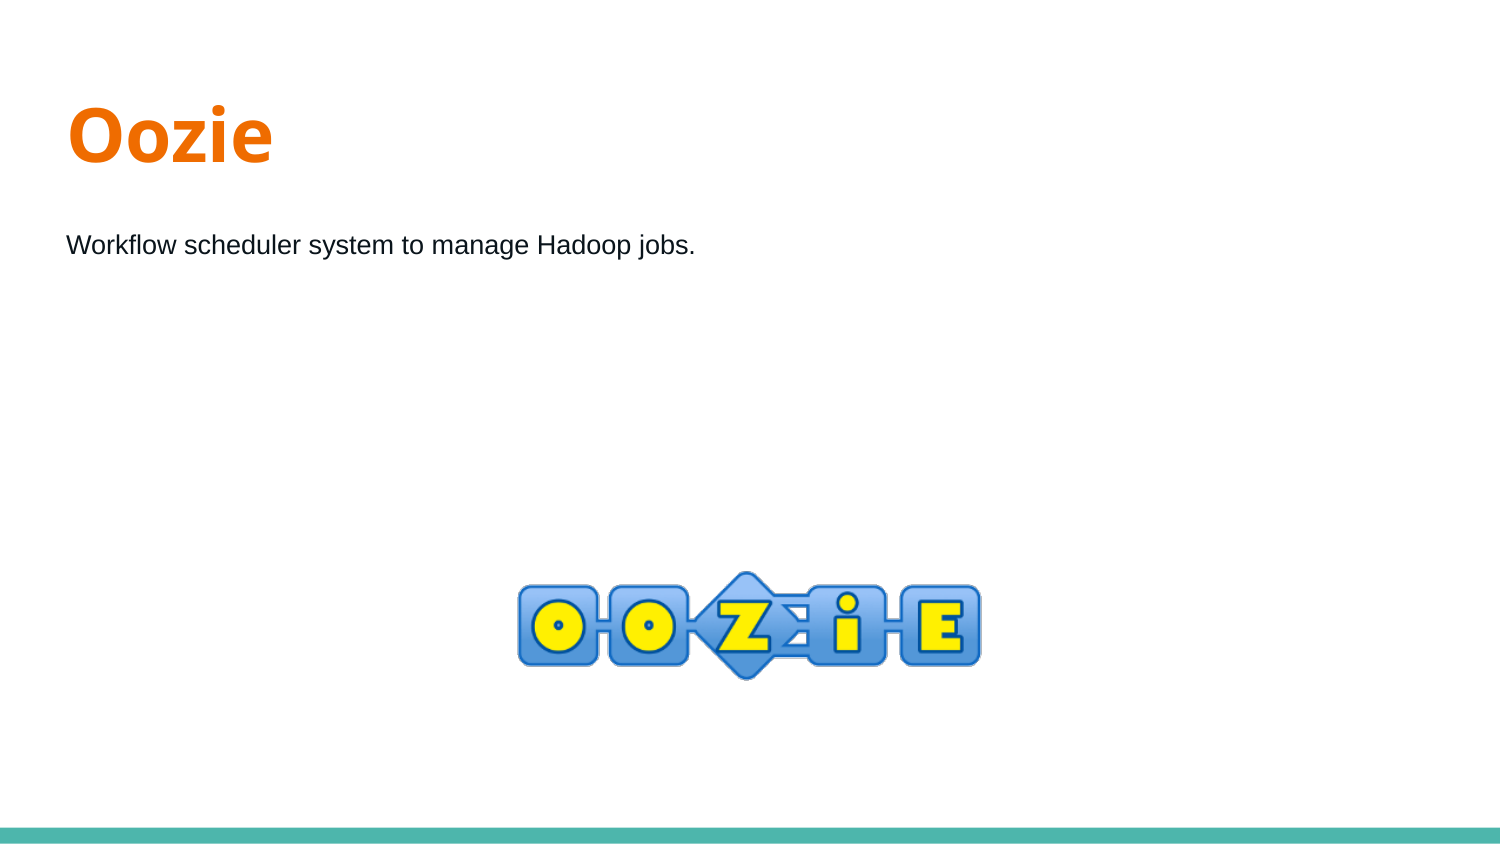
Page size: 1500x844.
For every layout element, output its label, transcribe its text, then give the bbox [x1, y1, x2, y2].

list Workflow scheduler system to manage Hadoop jobs. [51, 207, 1449, 750]
picture [515, 495, 985, 763]
title Oozie [51, 72, 1449, 189]
